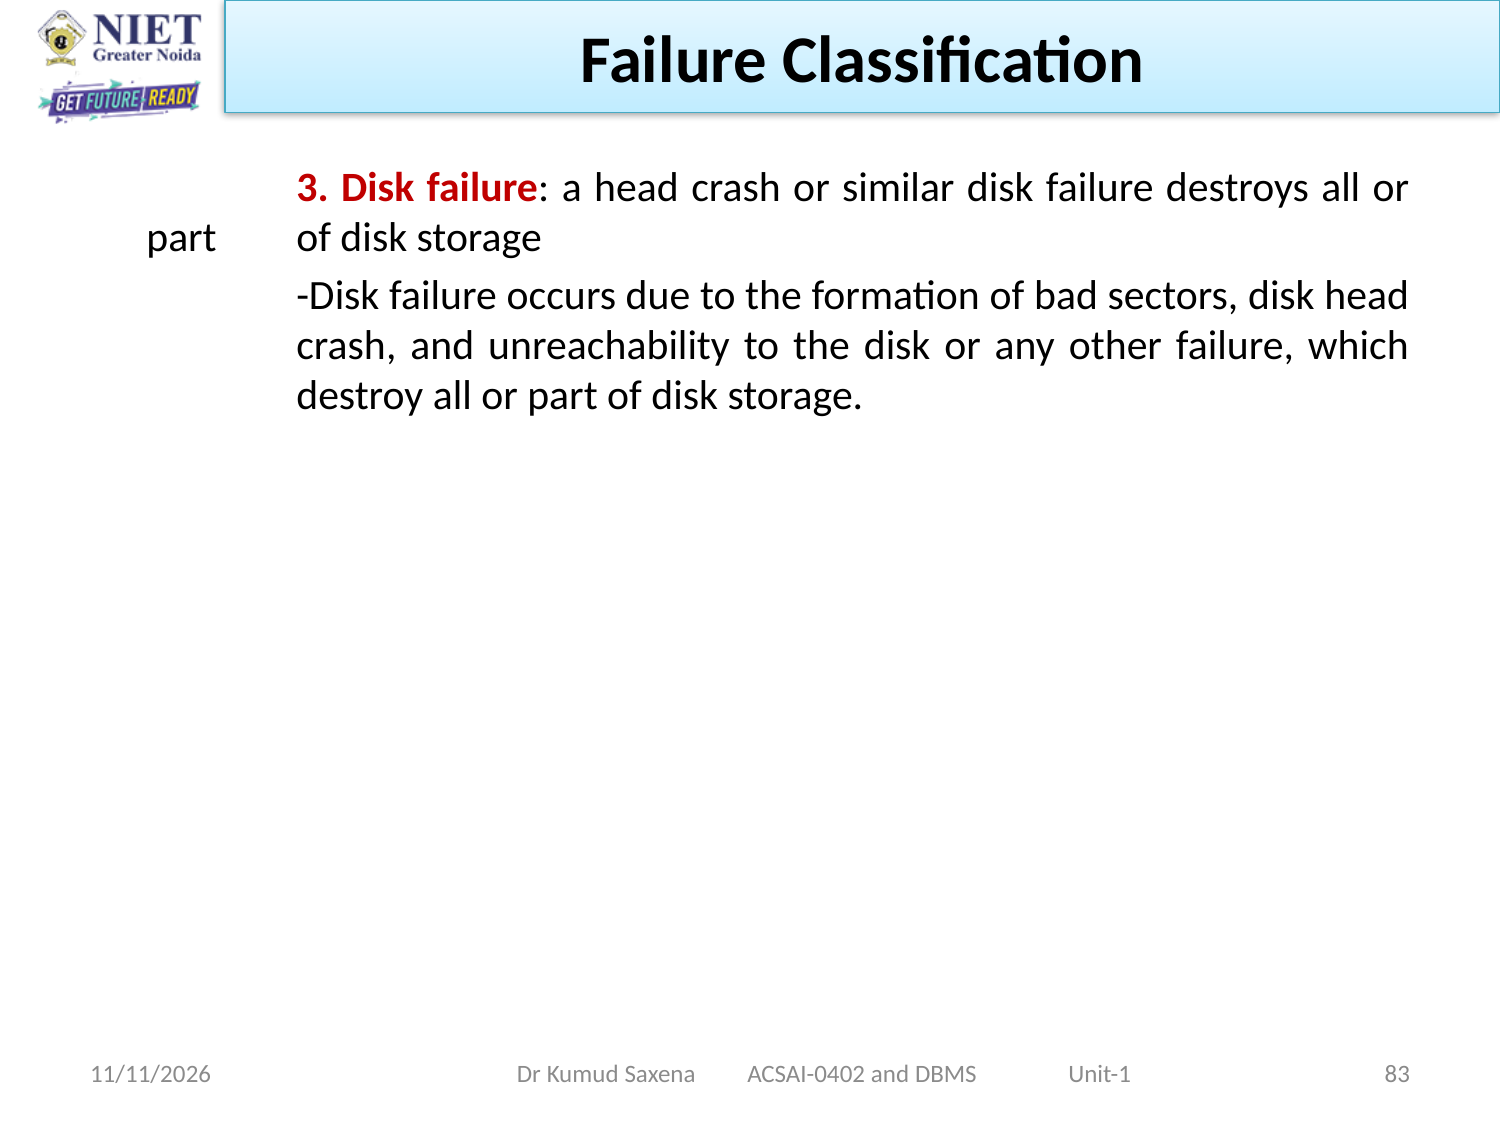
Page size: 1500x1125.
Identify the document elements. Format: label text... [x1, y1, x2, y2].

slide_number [75, 1043, 412, 1103]
footer Dr Kumud Saxena ACSAI-0402 and DBMS Unit-1 [412, 1043, 1074, 1103]
slide_number 83 [1074, 1043, 1425, 1103]
picture [0, 0, 238, 135]
text_box Failure Classification [238, 0, 1500, 113]
list 3. Disk failure: a head crash or similar disk failure destroys all or part of disk storage -Disk failure occurs due to the formation of bad sectors, disk head crash, and unreachability to the disk or any other failure, which destroy all or part of disk storage. [75, 151, 1425, 1043]
